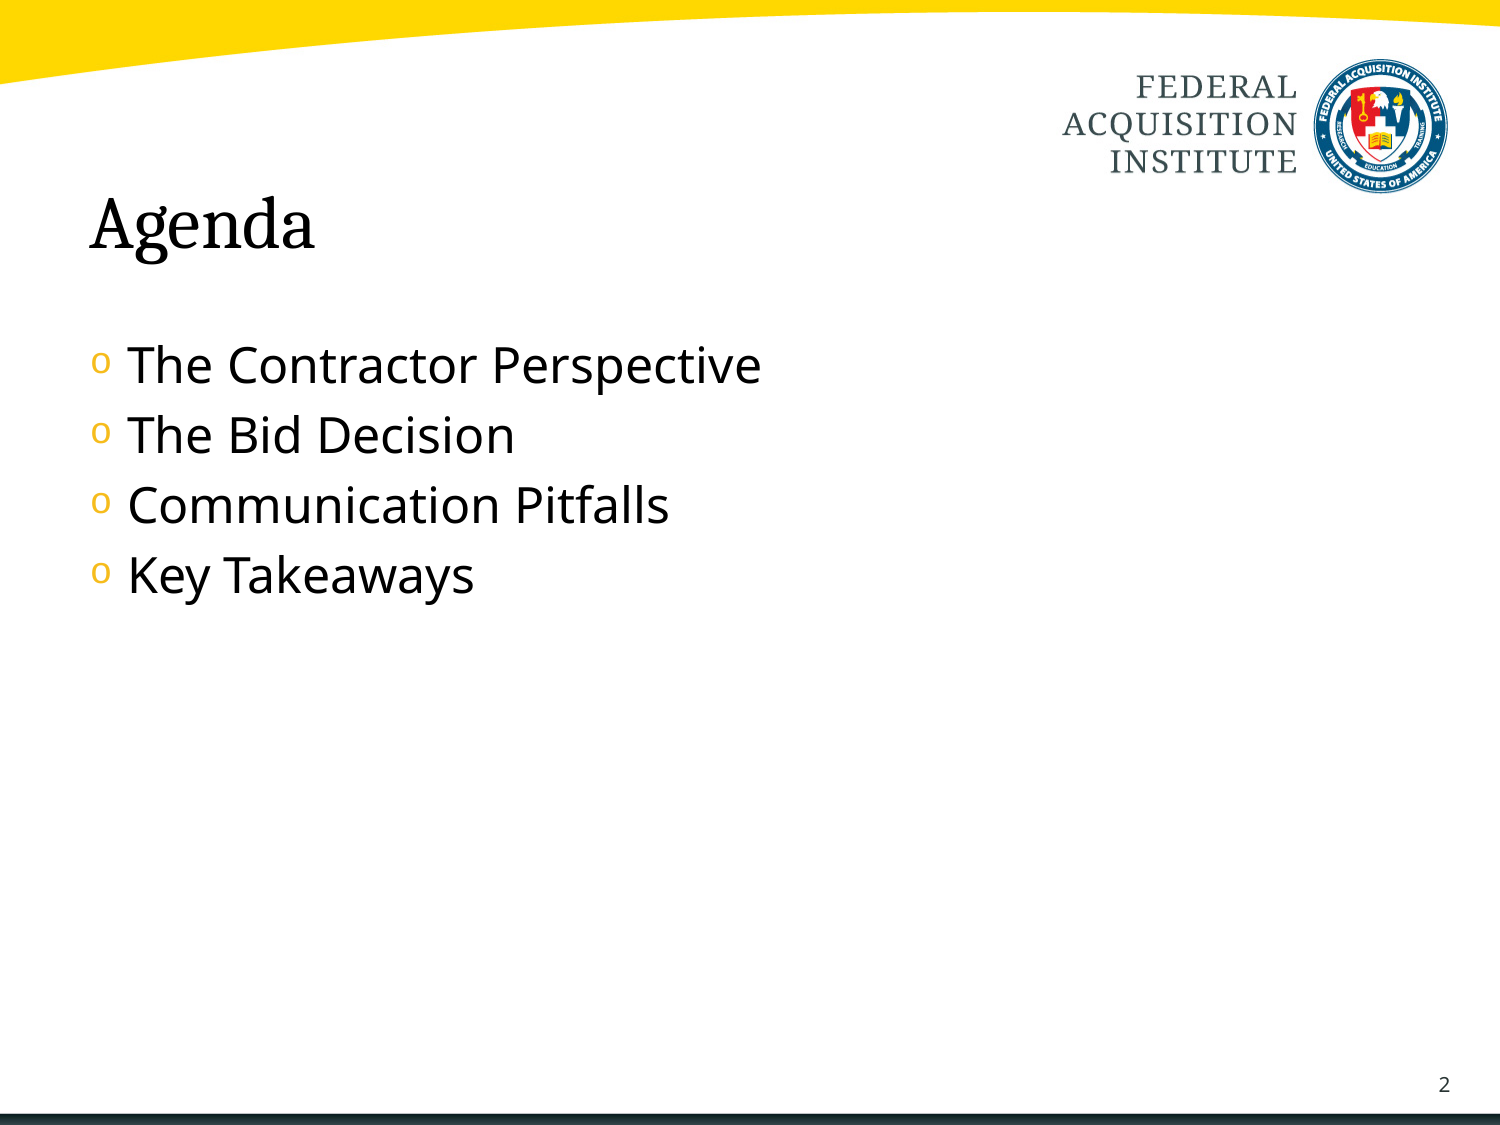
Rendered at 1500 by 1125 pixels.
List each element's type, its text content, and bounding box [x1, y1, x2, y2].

list The Contractor Perspective The Bid Decision Communication Pitfalls Key Takeaways [75, 325, 1386, 892]
title Agenda [75, 172, 1320, 296]
picture [0, 0, 1500, 1125]
slide_number 2 [1415, 1047, 1474, 1107]
